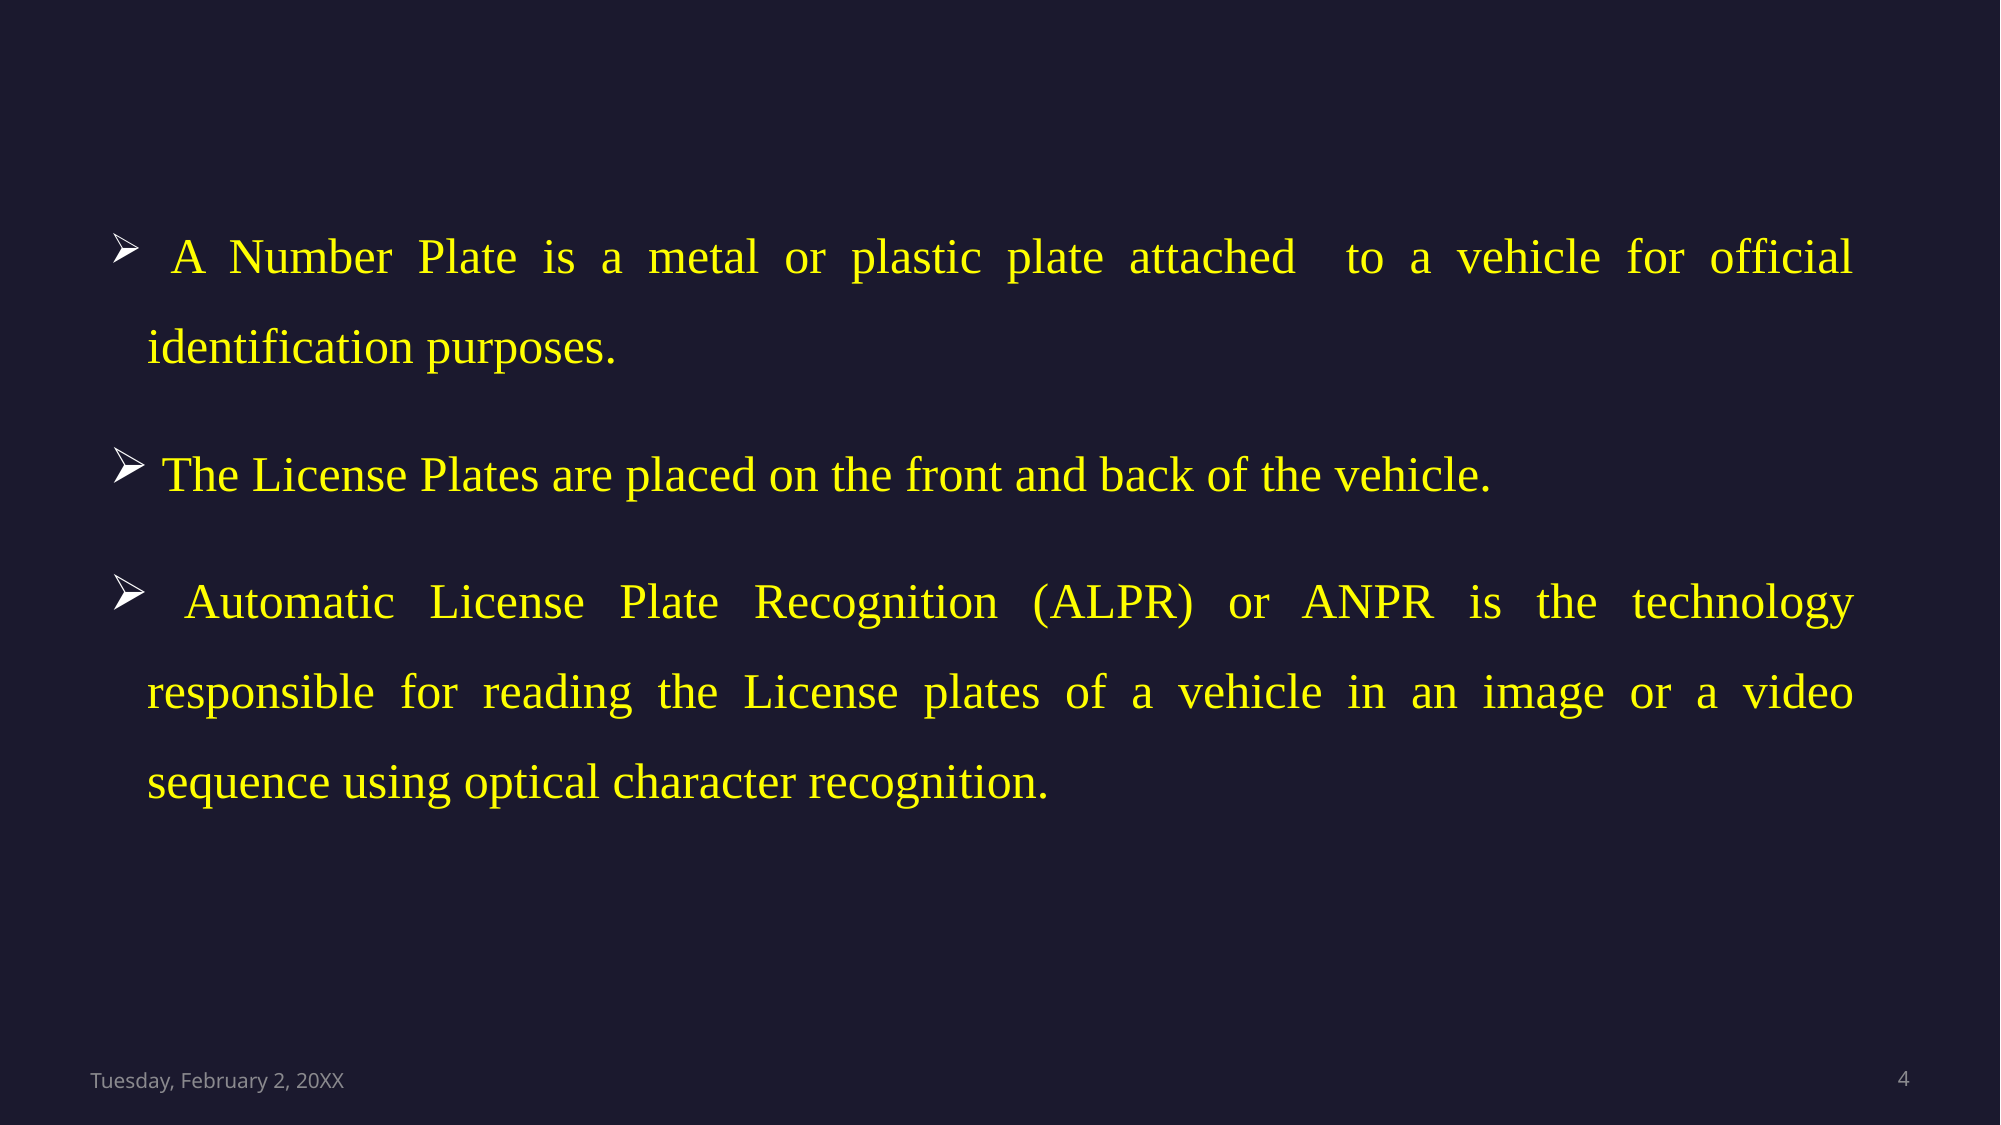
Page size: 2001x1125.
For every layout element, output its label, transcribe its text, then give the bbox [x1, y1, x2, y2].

slide_number 4 [1632, 1067, 1910, 1093]
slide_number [90, 1067, 522, 1093]
list A Number Plate is a metal or plastic plate attached to a vehicle for official identification purposes. The License Plates are placed on the front and back of the vehicle. Automatic License Plate Recognition (ALPR) or ANPR is the technology responsible for reading the License plates of a vehicle in an image or a video sequence using optical character recognition. [109, 106, 1856, 971]
